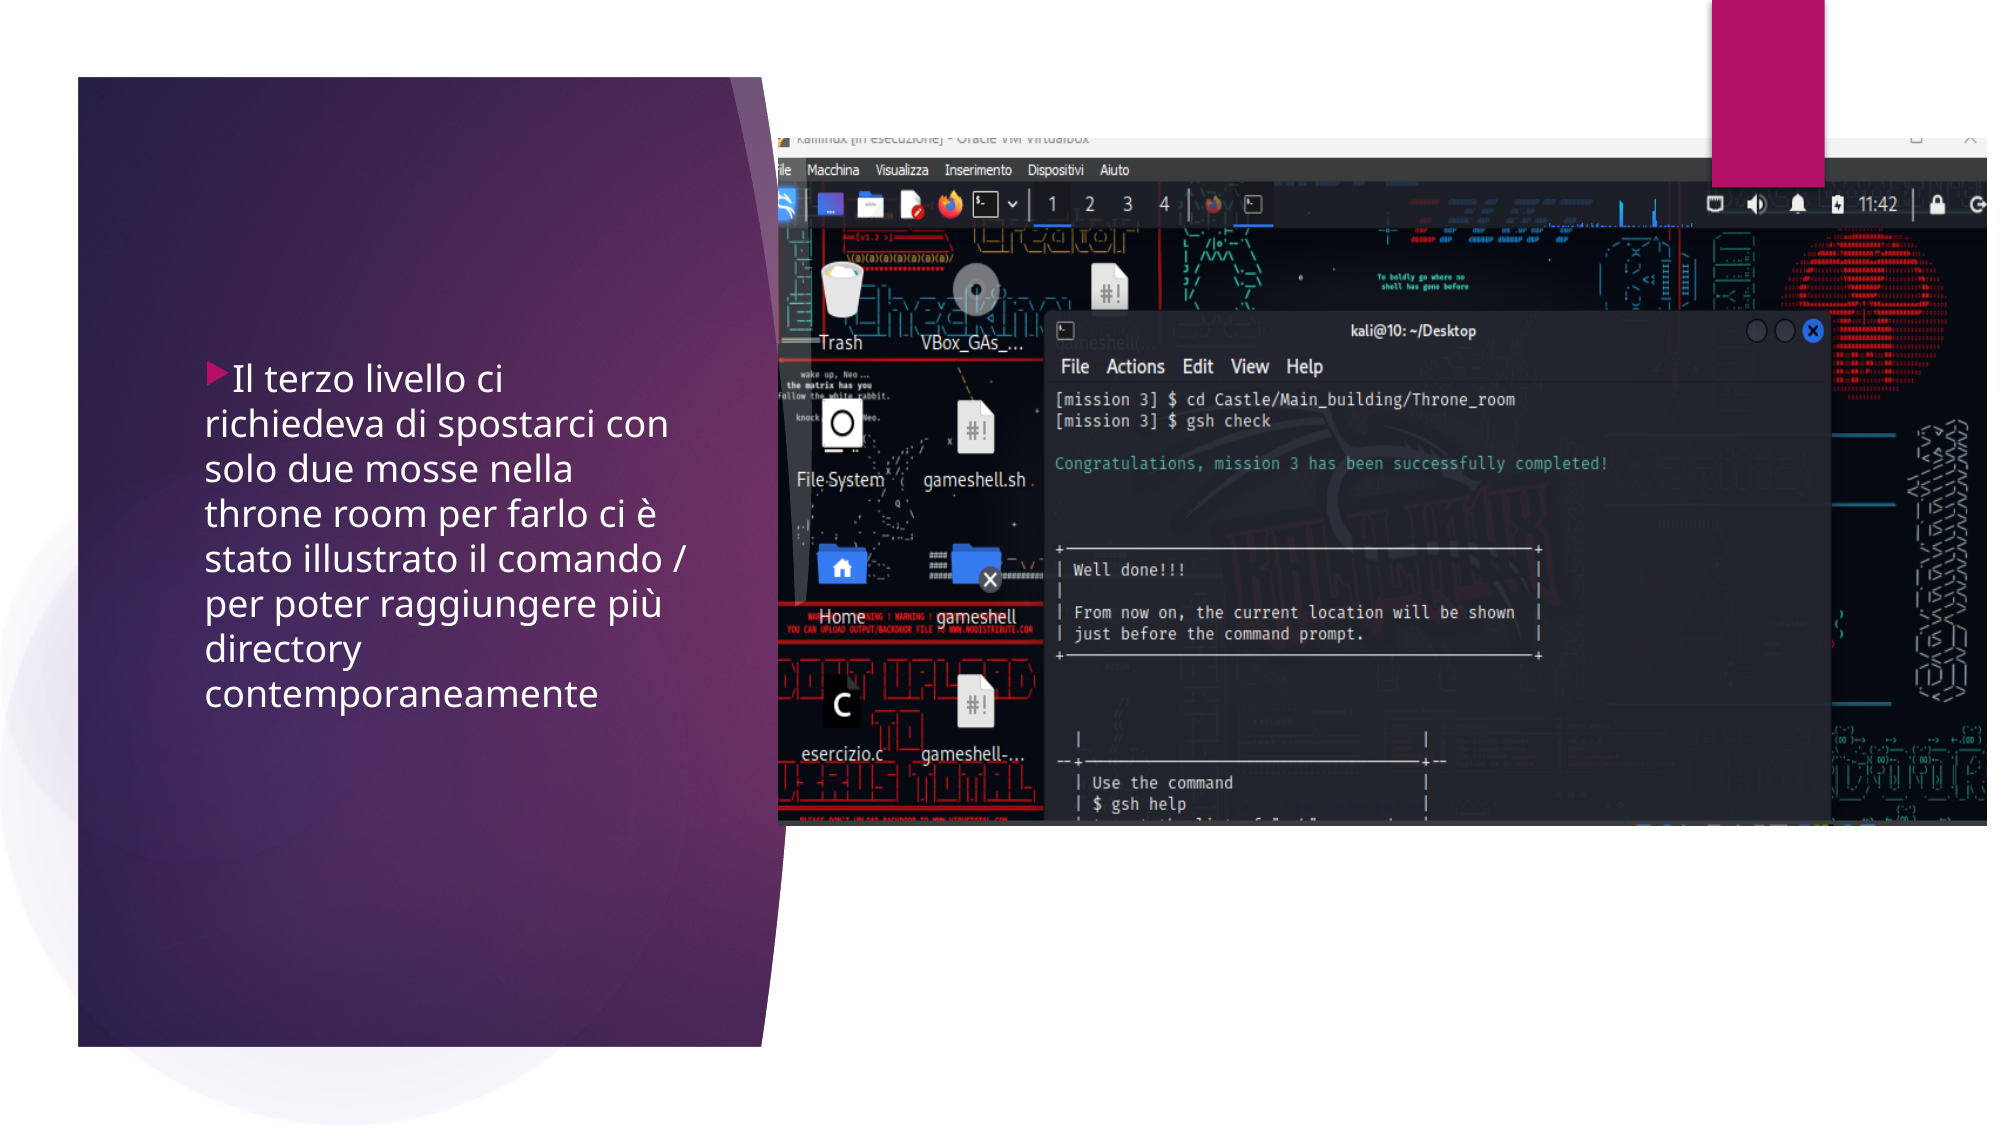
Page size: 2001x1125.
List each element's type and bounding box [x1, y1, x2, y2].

text_box [0, 0, 2000, 1125]
picture [778, 138, 1987, 827]
